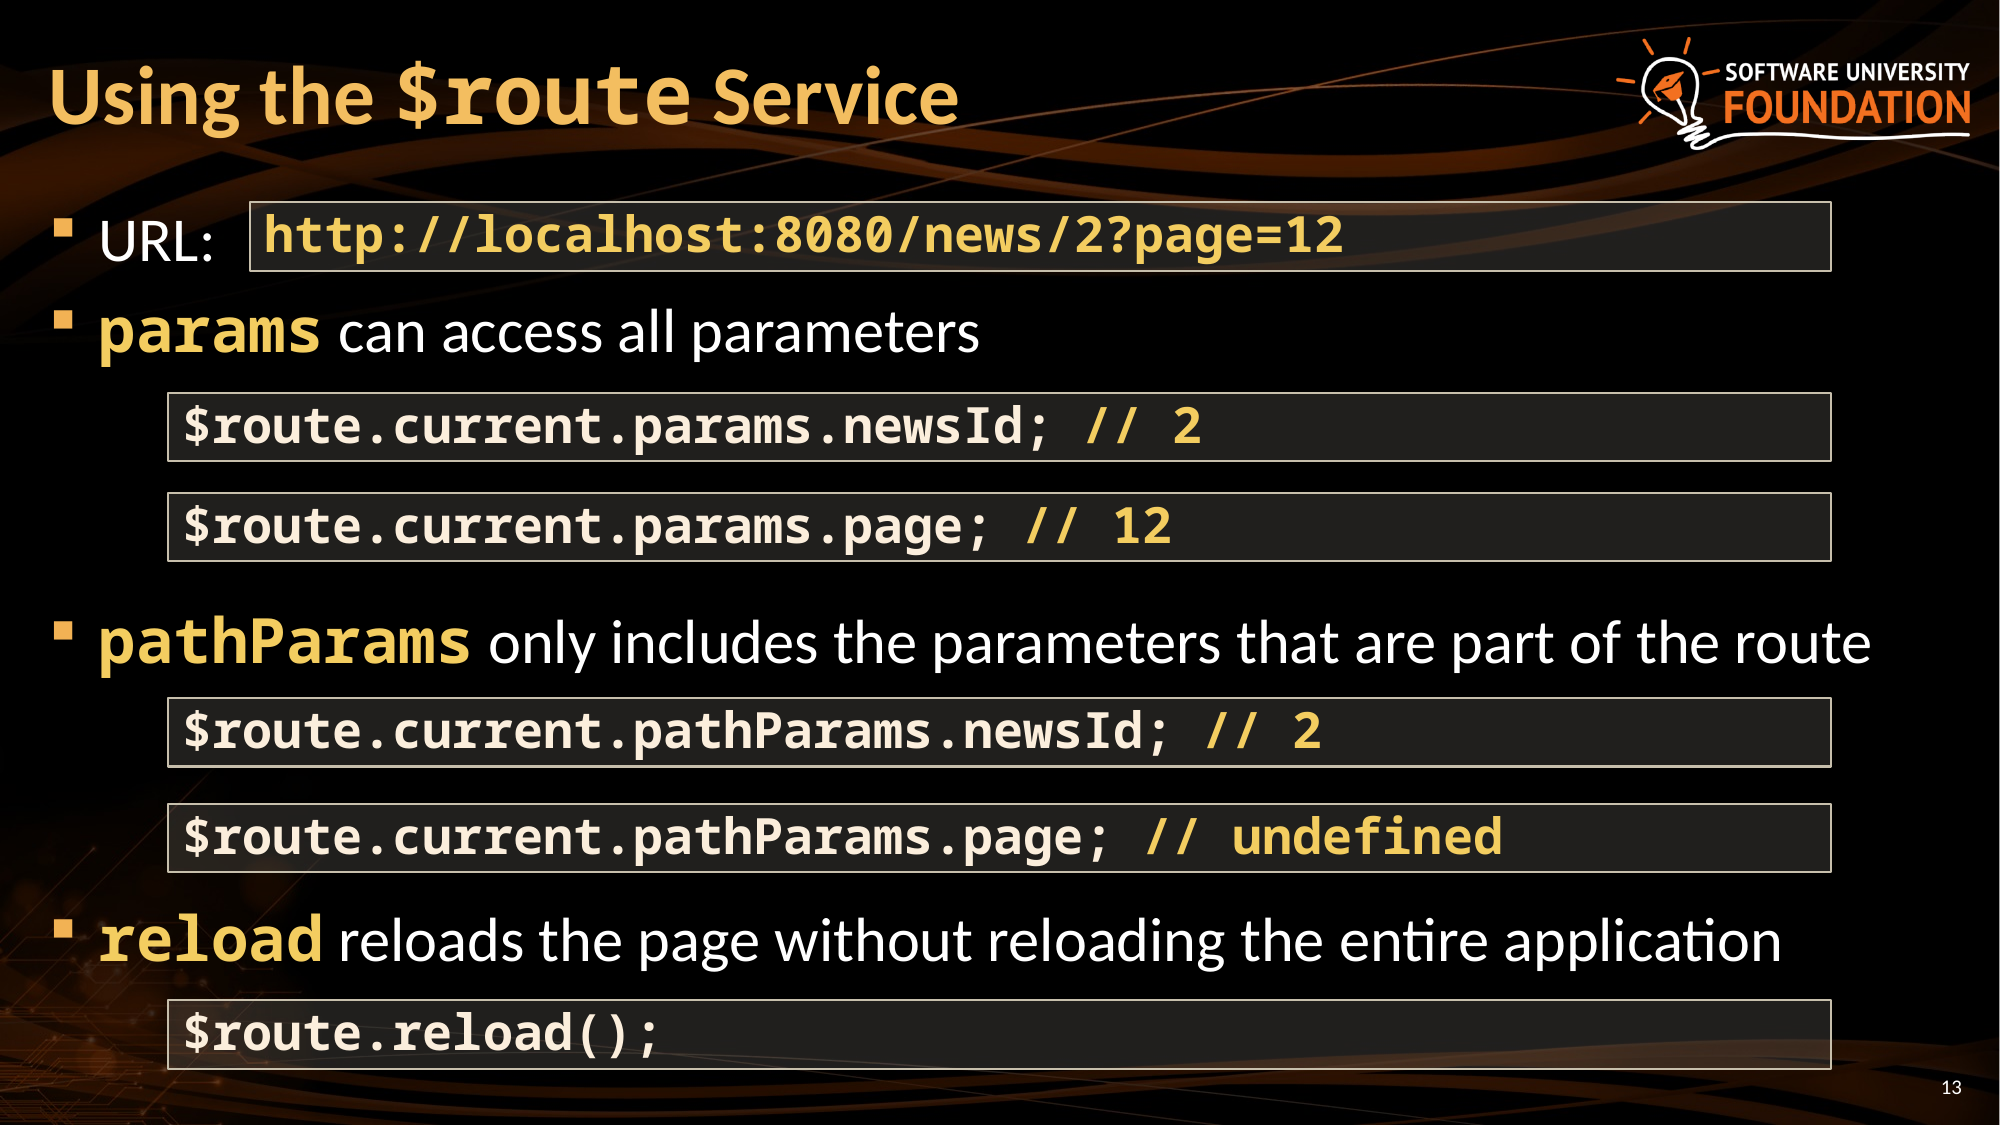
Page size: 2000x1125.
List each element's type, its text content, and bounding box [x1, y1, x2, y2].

text_box http://localhost:8080/news/2?page=12 [249, 201, 1831, 271]
list URL: params can access all parameters pathParams only includes the parameters that are part of the route reload reloads the page without reloading the entire application [31, 188, 1968, 1103]
text_box $route.current.params.page; // 12 [168, 492, 1831, 562]
title Using the $route Service [30, 6, 1602, 189]
text_box $route.current.pathParams.page; // undefined [168, 803, 1831, 873]
picture [0, 0, 2000, 1125]
text_box $route.current.pathParams.newsId; // 2 [168, 697, 1831, 767]
text_box $route.current.params.newsId; // 2 [168, 392, 1831, 462]
text_box $route.reload(); [168, 999, 1831, 1069]
